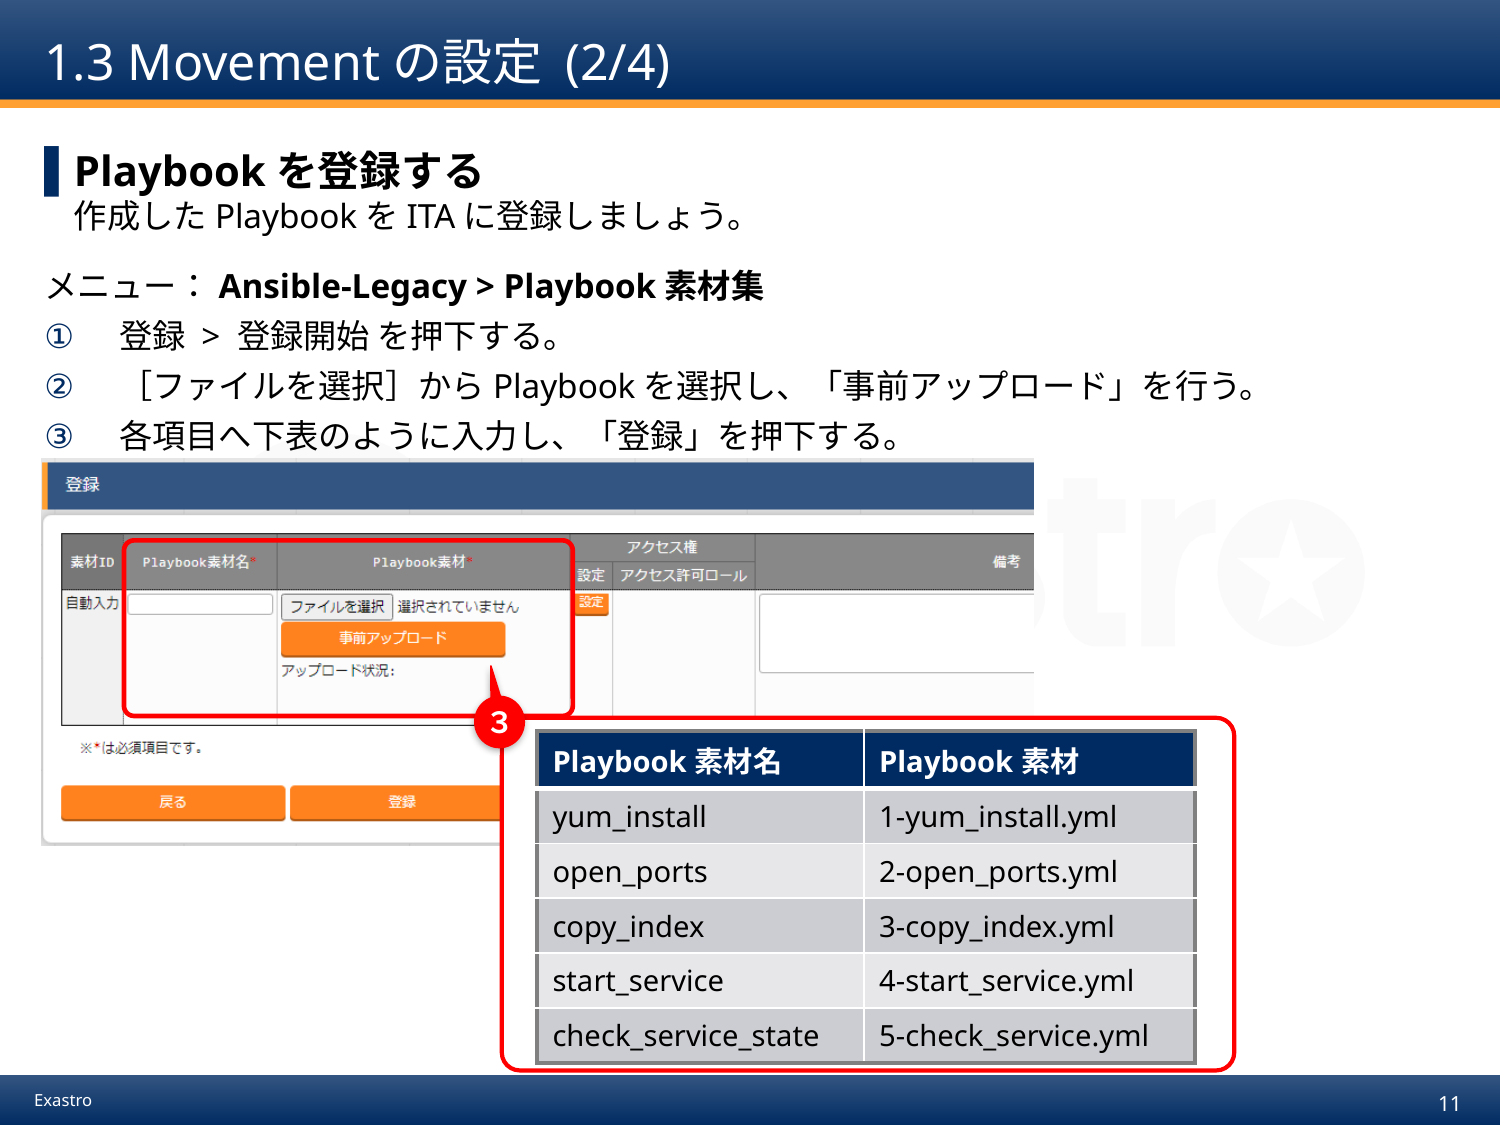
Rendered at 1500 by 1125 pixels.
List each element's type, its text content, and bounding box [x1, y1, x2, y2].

table_cell 4-start_service.yml [865, 954, 1193, 1007]
table_cell start_service [539, 954, 863, 1007]
table_header Playbook素材 [1039, 733, 1193, 786]
table_cell 5-check_service.yml [865, 1009, 1193, 1061]
table_cell 3-copy_index.yml [865, 899, 1193, 952]
table_cell check_service_state [539, 1009, 863, 1061]
table_cell 1-yum_install.yml [1039, 791, 1193, 843]
table_cell 2-open_ports.yml [865, 844, 1193, 897]
title 1.3 Movementの設定 (2/4) [29, 18, 1471, 96]
list Playbookを登録する 作成したPlaybookをITAに登録しましょう。 メニュー：Ansible-Legacy > Playbook素材集 登録 > 登録開始 を押下する。 ［ファイルを選択］からPlaybookを選択し、「事前アップロード」を行う。 各項目へ下表のように入力し、「登録」を押下する。 [29, 137, 1471, 1059]
table_cell open_ports [539, 855, 863, 897]
table_cell copy_index [539, 899, 863, 952]
text_box [500, 1059, 1236, 1073]
picture [0, 0, 1500, 1125]
